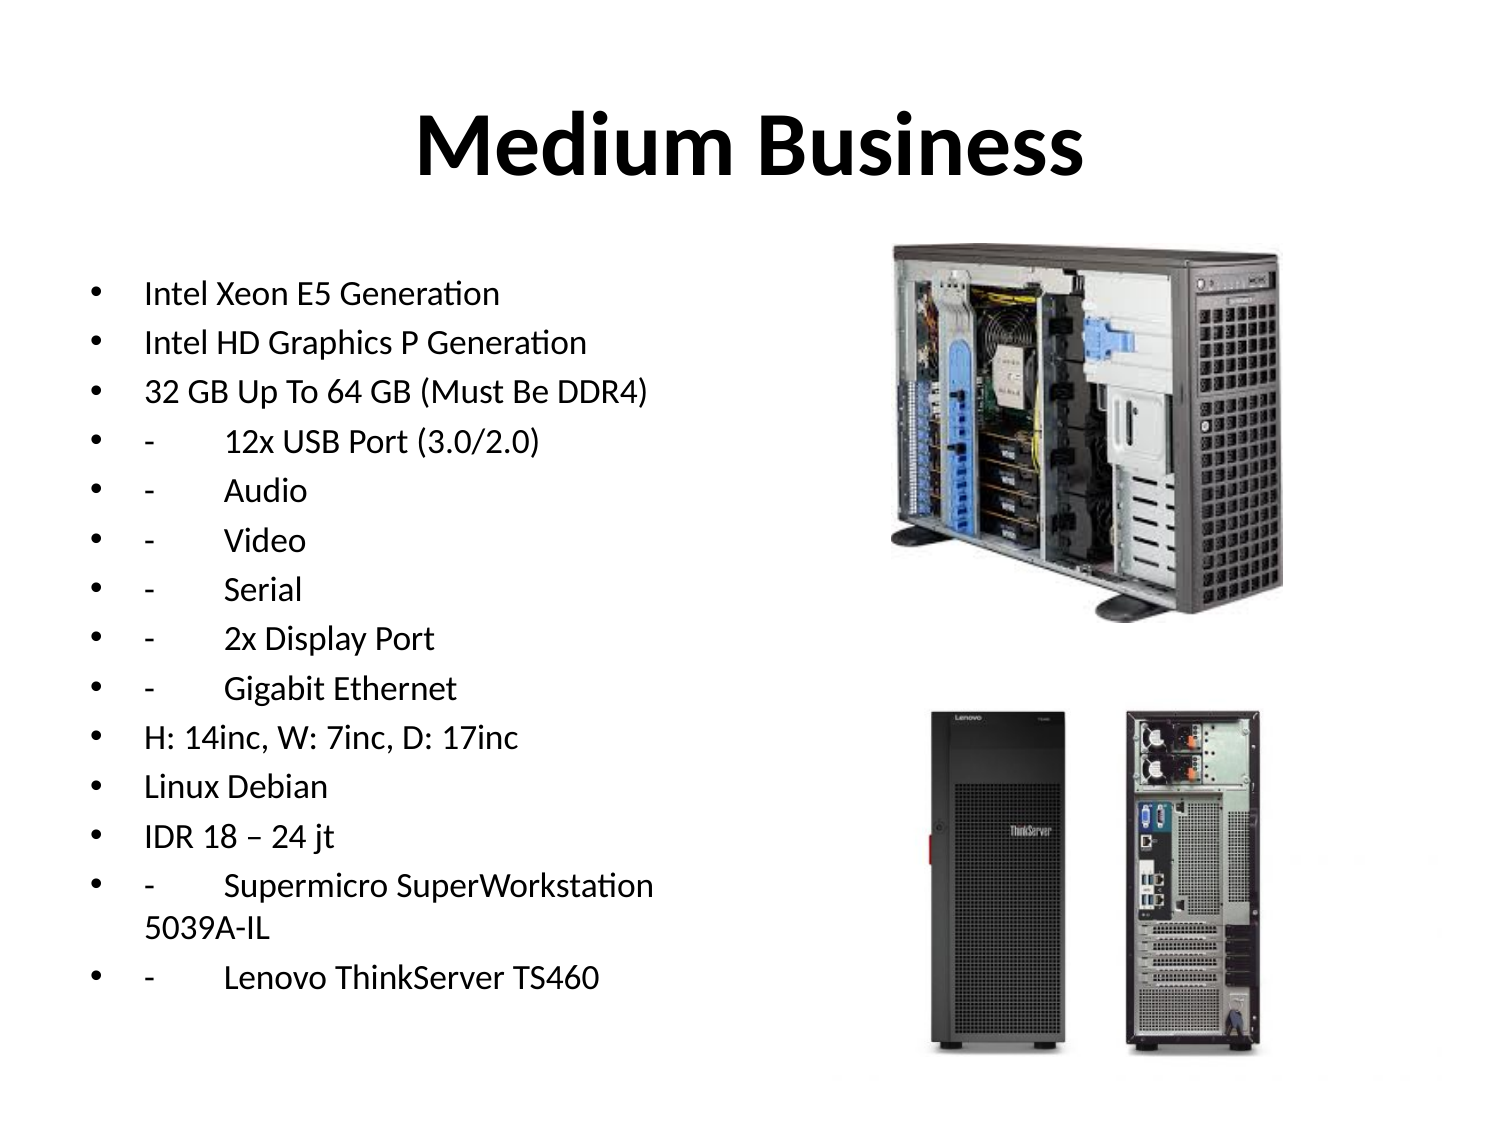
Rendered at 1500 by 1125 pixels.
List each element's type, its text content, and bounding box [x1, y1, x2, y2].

title Medium Business [75, 45, 1425, 233]
picture [891, 243, 1283, 623]
picture [732, 681, 1442, 1082]
list Intel Xeon E5 Generation Intel HD Graphics P Generation 32 GB Up To 64 GB (Must Be DDR4) - 12x USB Port (3.0/2.0) - Audio - Video - Serial - 2x Display Port - Gigabit Ethernet H: 14inc, W: 7inc, D: 17inc Linux Debian IDR 18 – 24 jt - Supermicro SuperWorkstation 5039A-IL - Lenovo ThinkServer TS460 [75, 262, 750, 1005]
